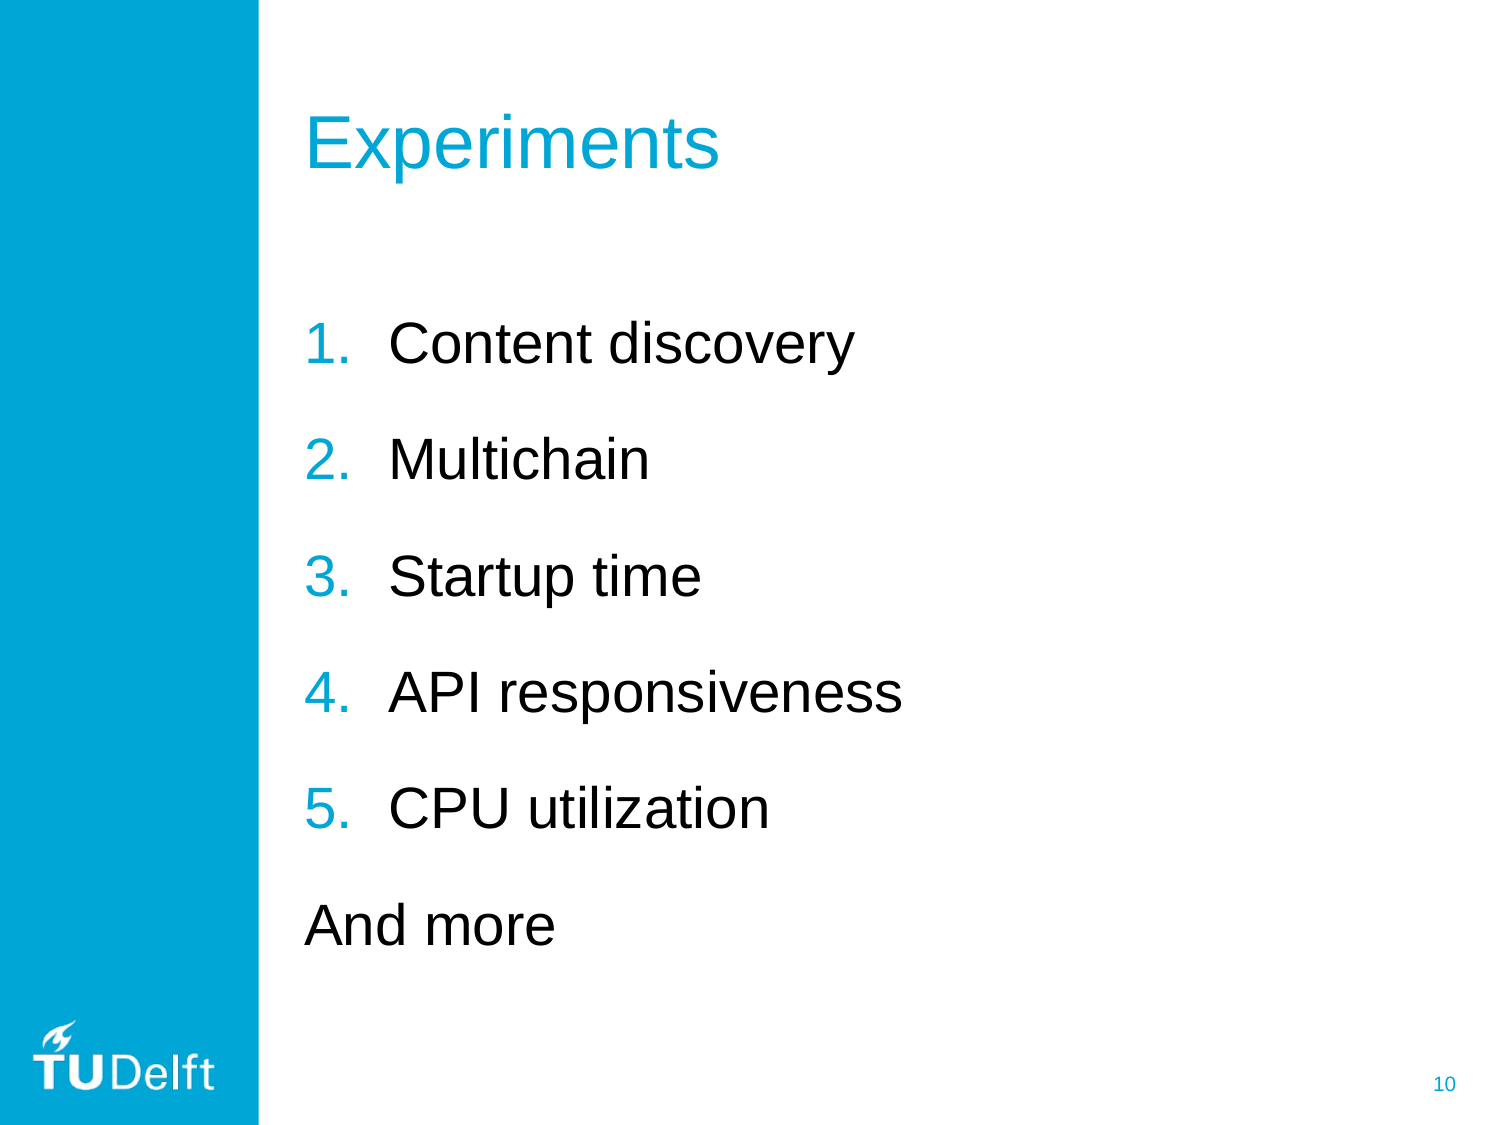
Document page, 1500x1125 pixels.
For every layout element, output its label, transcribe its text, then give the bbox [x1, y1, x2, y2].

title Experiments [289, 45, 1455, 233]
list Content discovery Multichain Startup time API responsiveness CPU utilization And more [289, 262, 1455, 1025]
